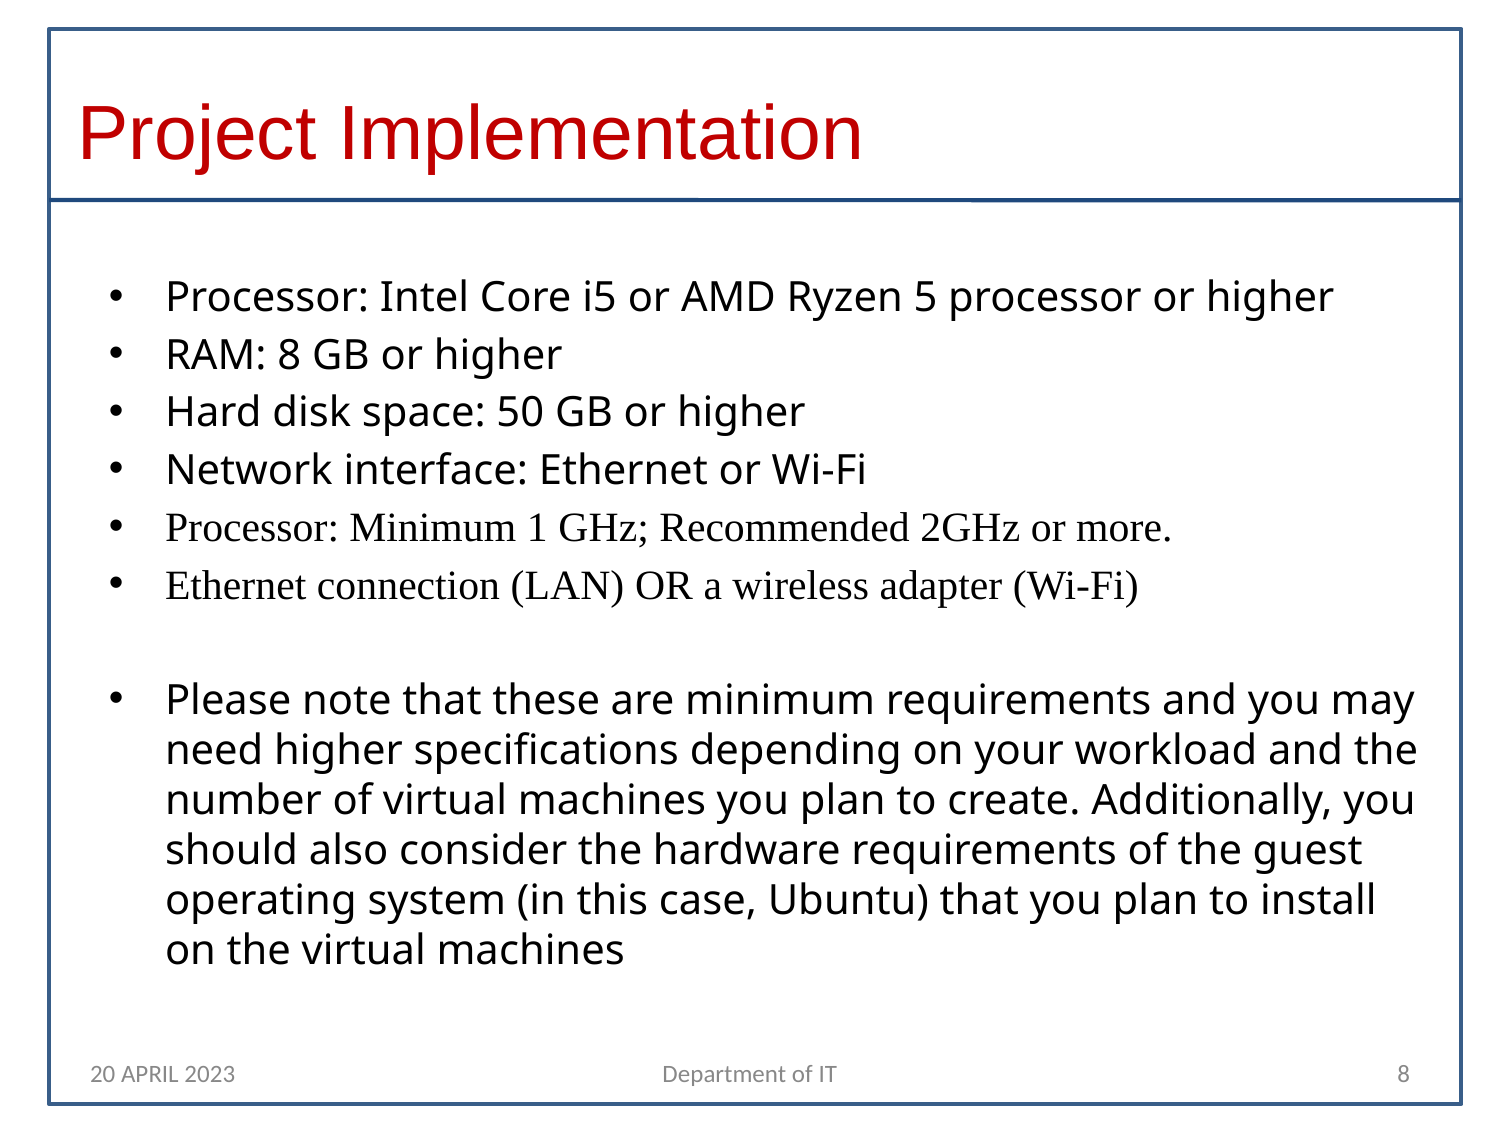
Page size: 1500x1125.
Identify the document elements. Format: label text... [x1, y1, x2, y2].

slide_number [75, 1050, 425, 1103]
title Project Implementation [62, 75, 1413, 183]
footer Department of IT [512, 1050, 988, 1103]
list Processor: Intel Core i5 or AMD Ryzen 5 processor or higher RAM: 8 GB or higher Hard disk space: 50 GB or higher Network interface: Ethernet or Wi-Fi Processor: Minimum 1 GHz; Recommended 2GHz or more. Ethernet connection (LAN) OR a wireless adapter (Wi-Fi) Please note that these are minimum requirements and you may need higher specifications depending on your workload and the number of virtual machines you plan to create. Additionally, you should also consider the hardware requirements of the guest operating system (in this case, Ubuntu) that you plan to install on the virtual machines [75, 262, 1438, 1050]
slide_number 8 [1074, 1050, 1425, 1103]
